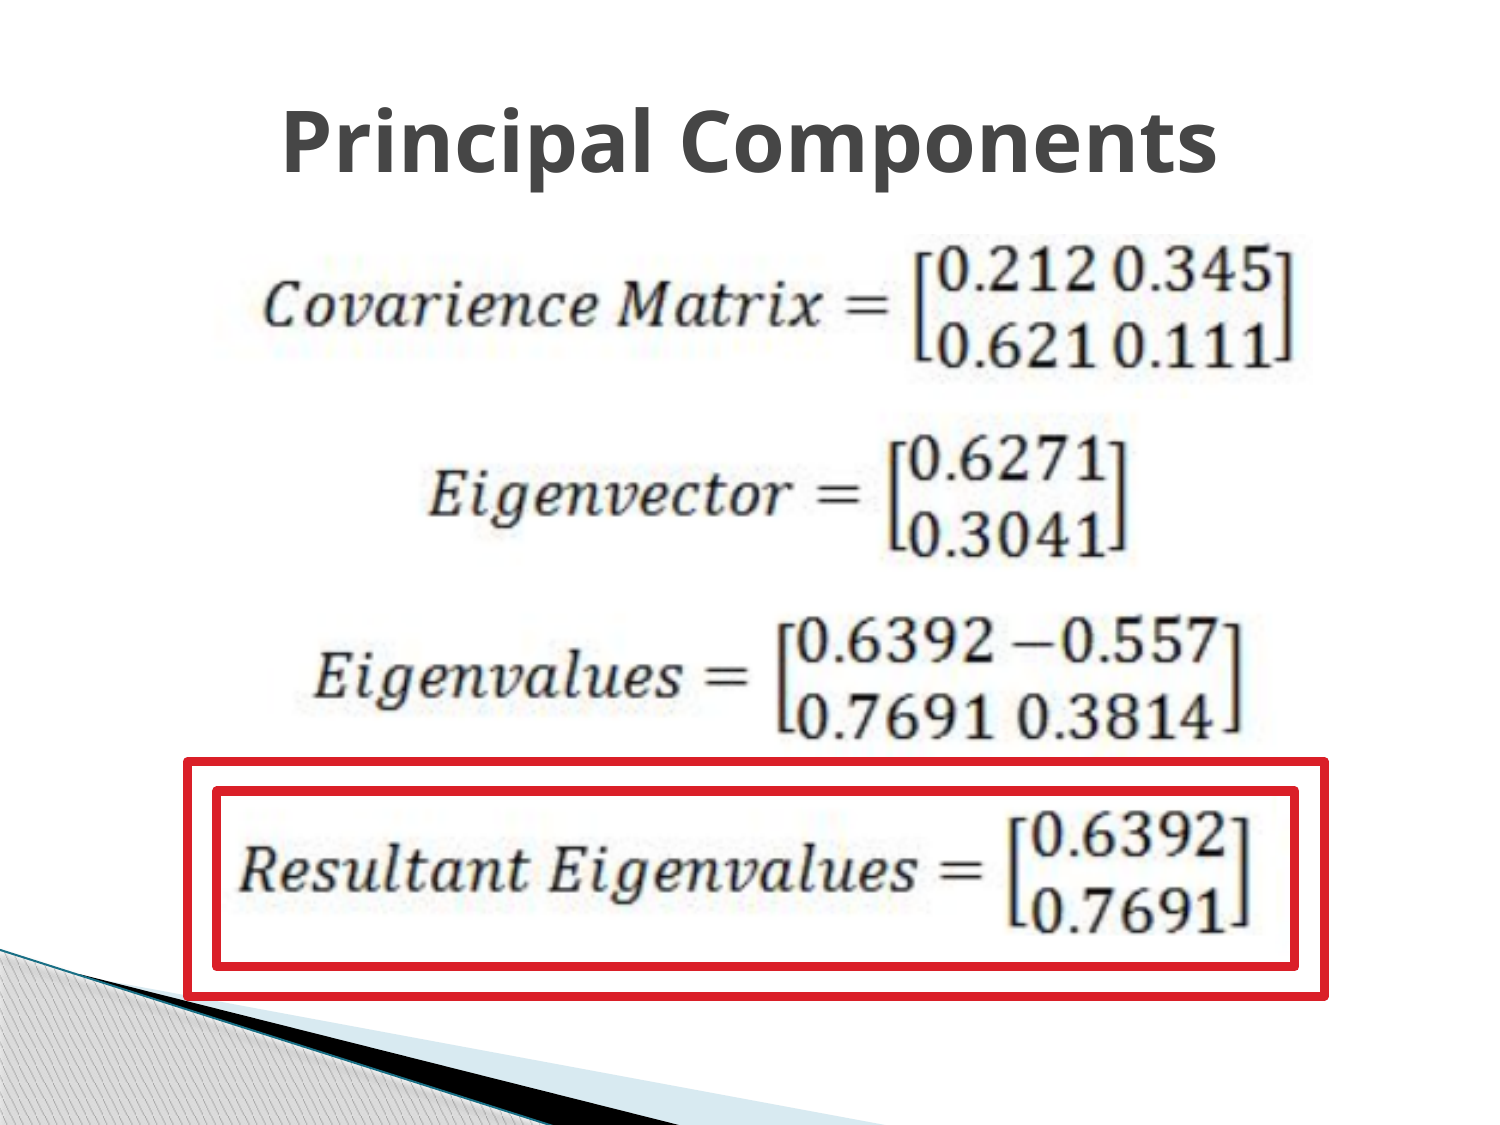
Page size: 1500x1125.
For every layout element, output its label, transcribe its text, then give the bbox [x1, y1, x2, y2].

text_box [183, 757, 197, 1001]
picture [198, 234, 1313, 992]
title Principal Components [75, 45, 1425, 233]
text_box [1314, 757, 1329, 1001]
